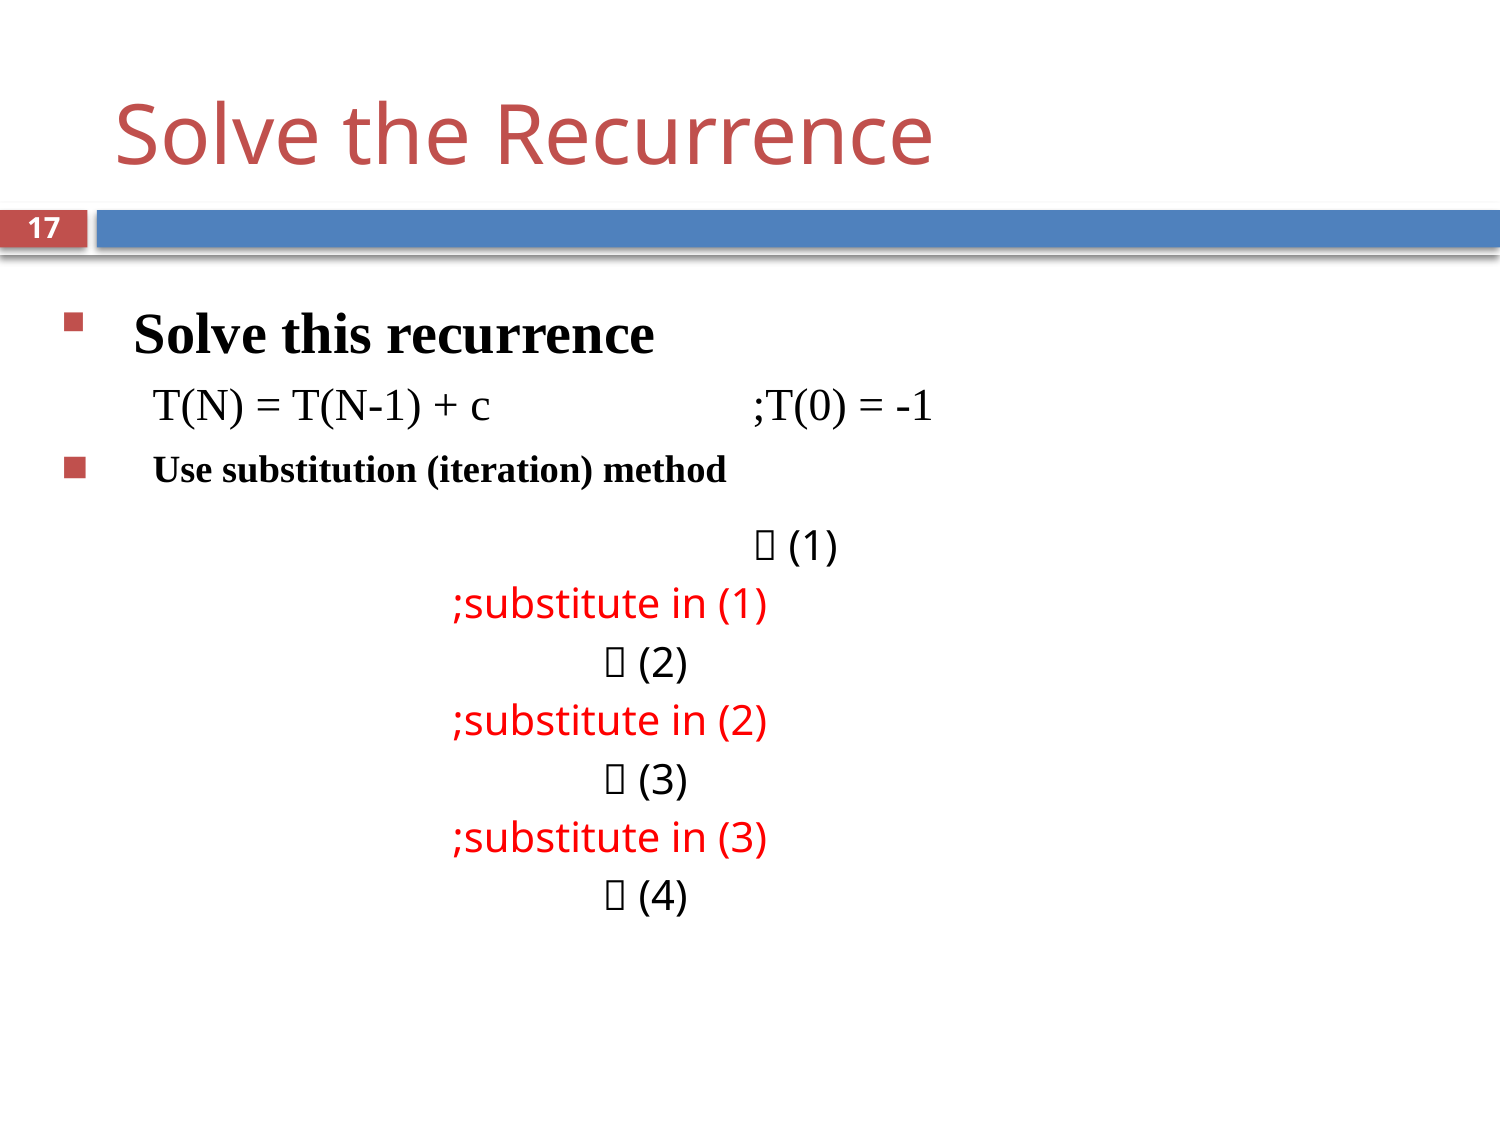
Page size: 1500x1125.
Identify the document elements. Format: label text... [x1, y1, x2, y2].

title Solve the Recurrence [99, 50, 1438, 213]
slide_number 17 [0, 208, 88, 249]
